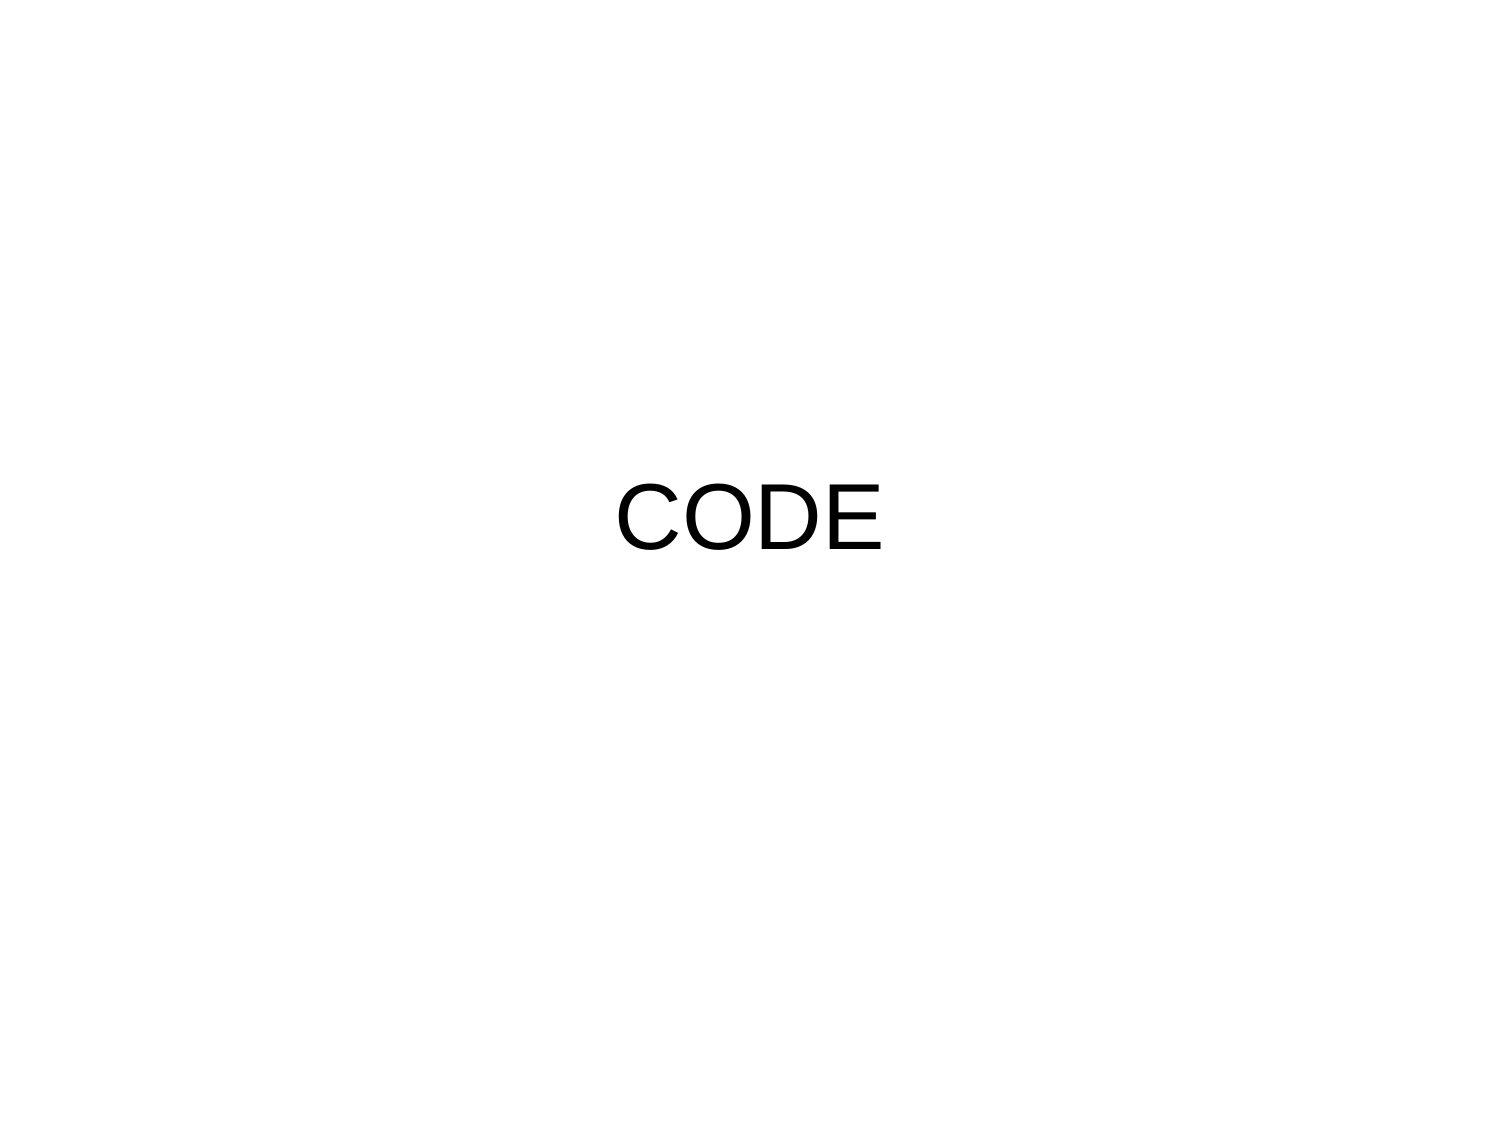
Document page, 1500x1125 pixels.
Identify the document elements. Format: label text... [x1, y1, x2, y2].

title CODE [187, 183, 1313, 576]
